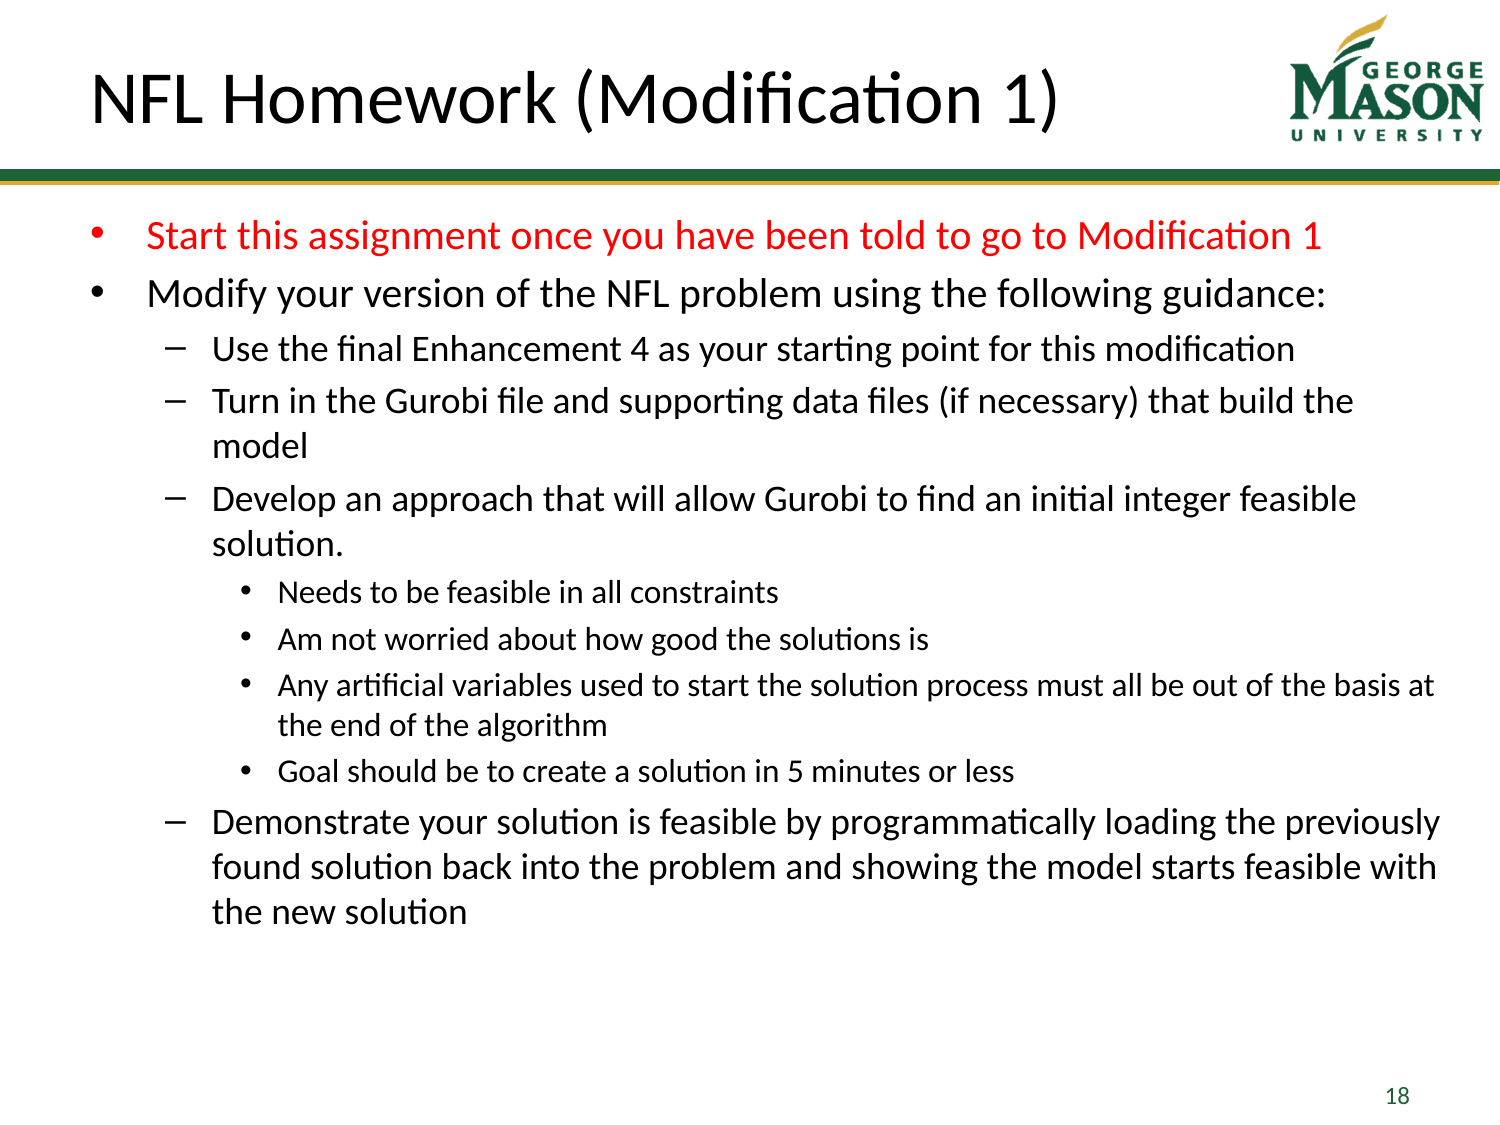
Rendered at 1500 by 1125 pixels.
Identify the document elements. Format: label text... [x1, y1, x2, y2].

list Start this assignment once you have been told to go to Modification 1 Modify your version of the NFL problem using the following guidance: Use the final Enhancement 4 as your starting point for this modification Turn in the Gurobi file and supporting data files (if necessary) that build the model Develop an approach that will allow Gurobi to find an initial integer feasible solution. Needs to be feasible in all constraints Am not worried about how good the solutions is Any artificial variables used to start the solution process must all be out of the basis at the end of the algorithm Goal should be to create a solution in 5 minutes or less Demonstrate your solution is feasible by programmatically loading the previously found solution back into the problem and showing the model starts feasible with the new solution [75, 200, 1463, 1063]
slide_number 18 [1074, 1065, 1425, 1125]
picture [1425, 32, 1489, 158]
title NFL Homework (Modification 1) [75, 0, 1425, 188]
